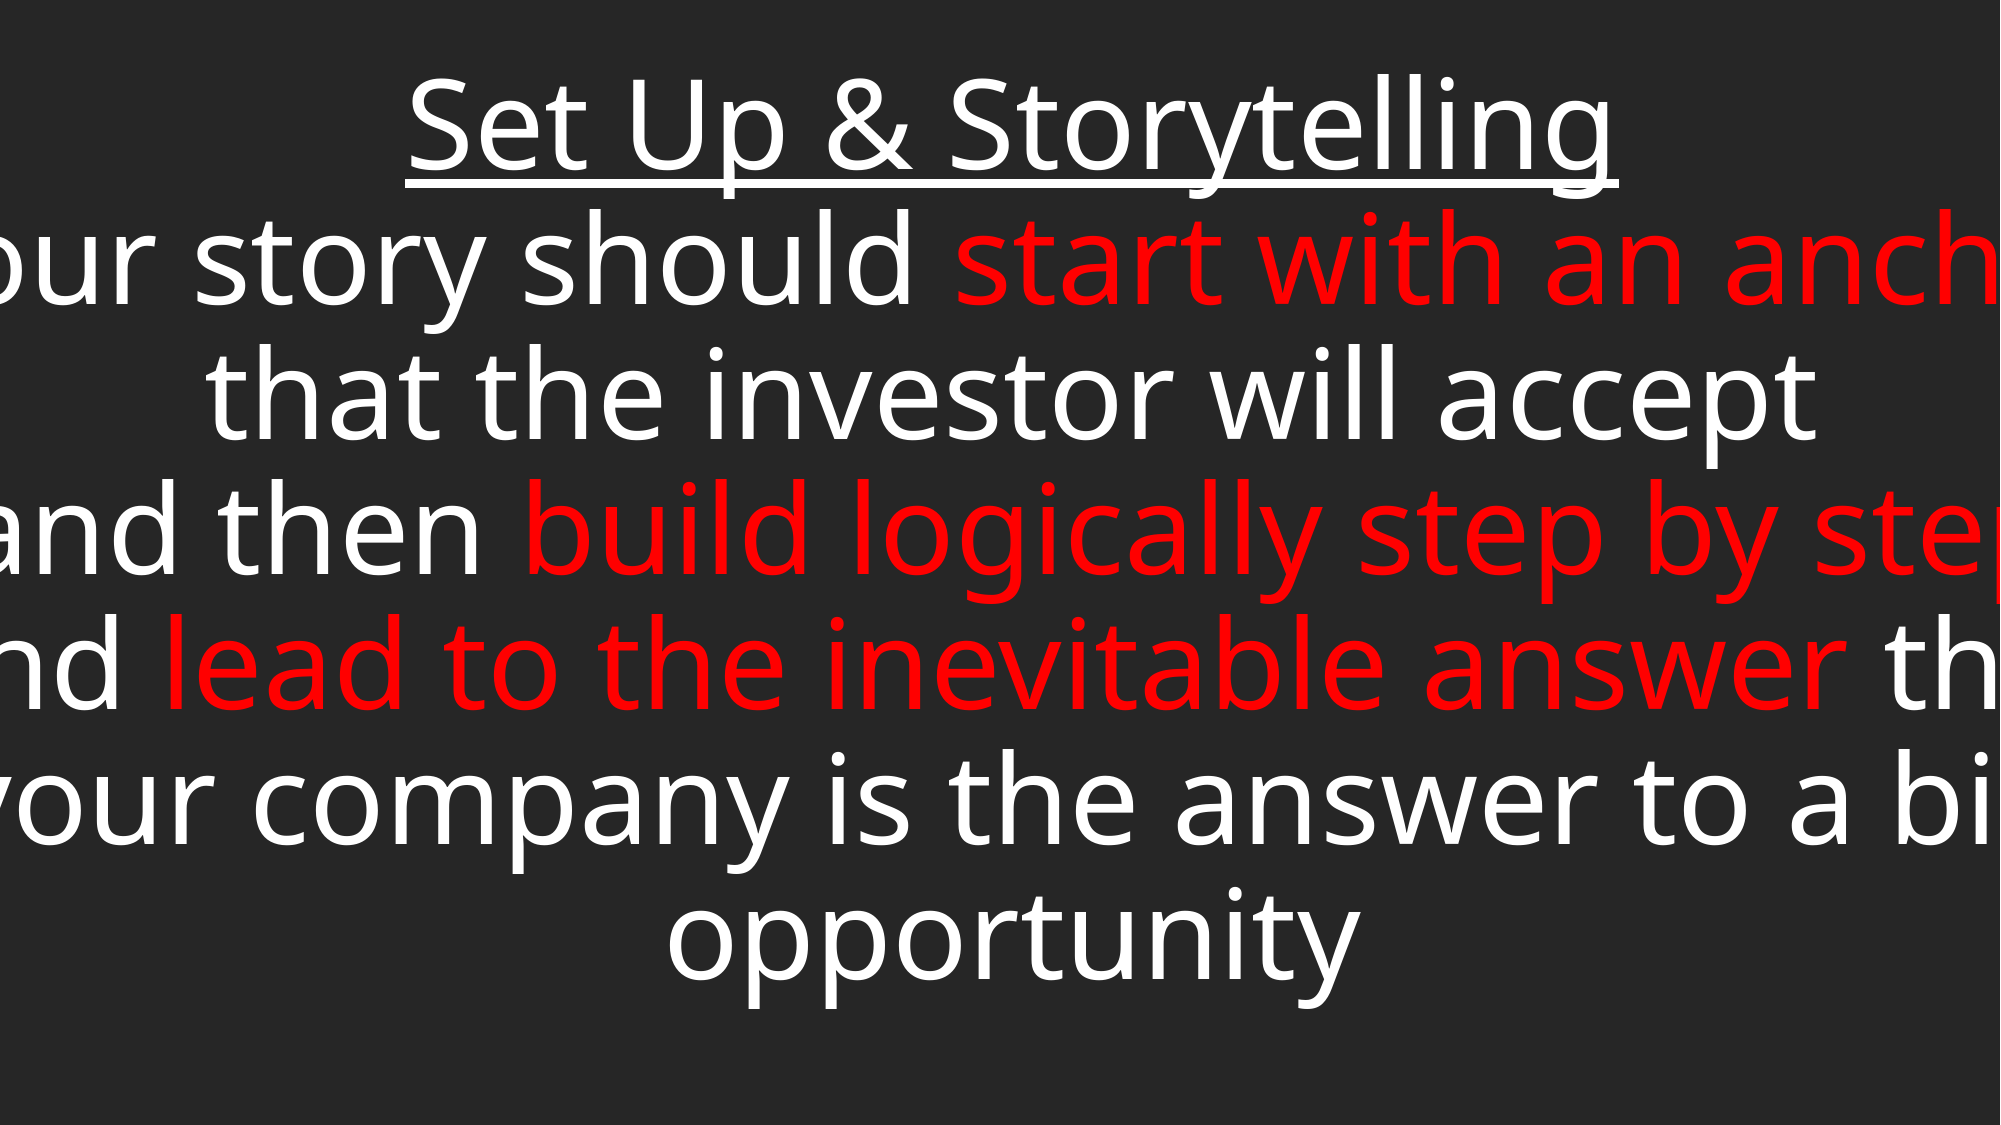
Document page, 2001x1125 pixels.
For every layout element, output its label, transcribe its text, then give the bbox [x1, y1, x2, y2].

title Set Up & Storytelling Your story should start with an anchor that the investor will accept and then build logically step by step and lead to the inevitable answer that your company is the answer to a big opportunity [0, 356, 2000, 792]
